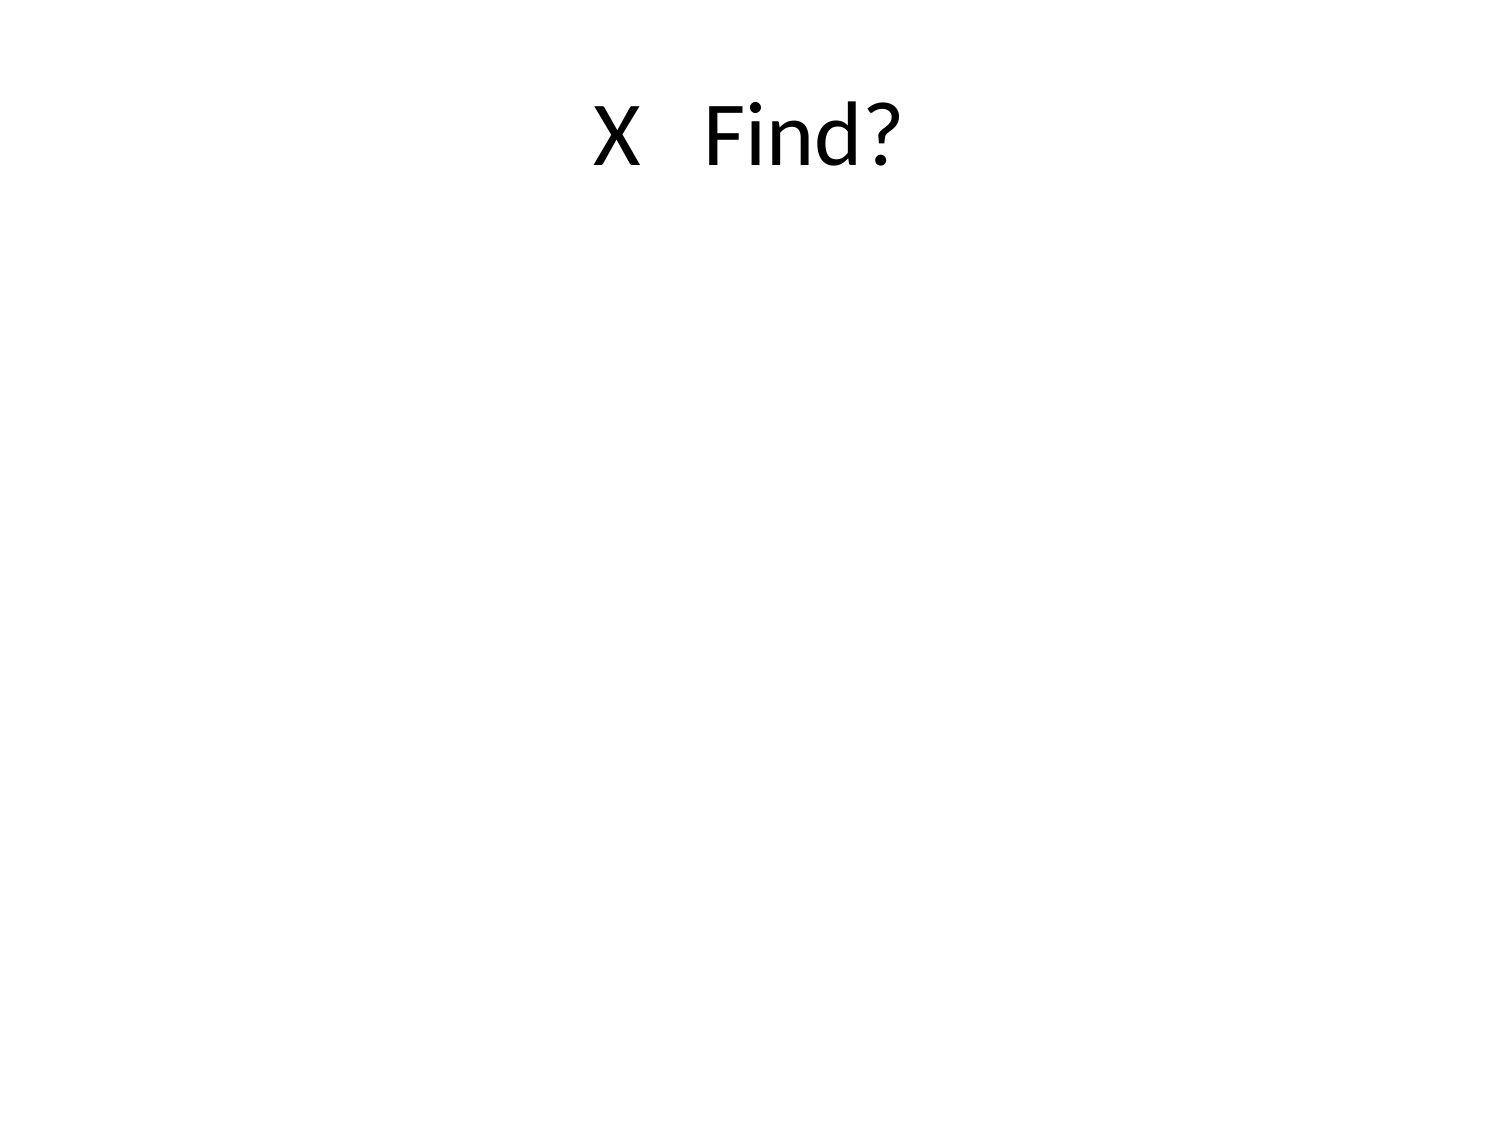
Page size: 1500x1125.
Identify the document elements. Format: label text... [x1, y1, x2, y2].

title X Find? [103, 59, 1397, 199]
